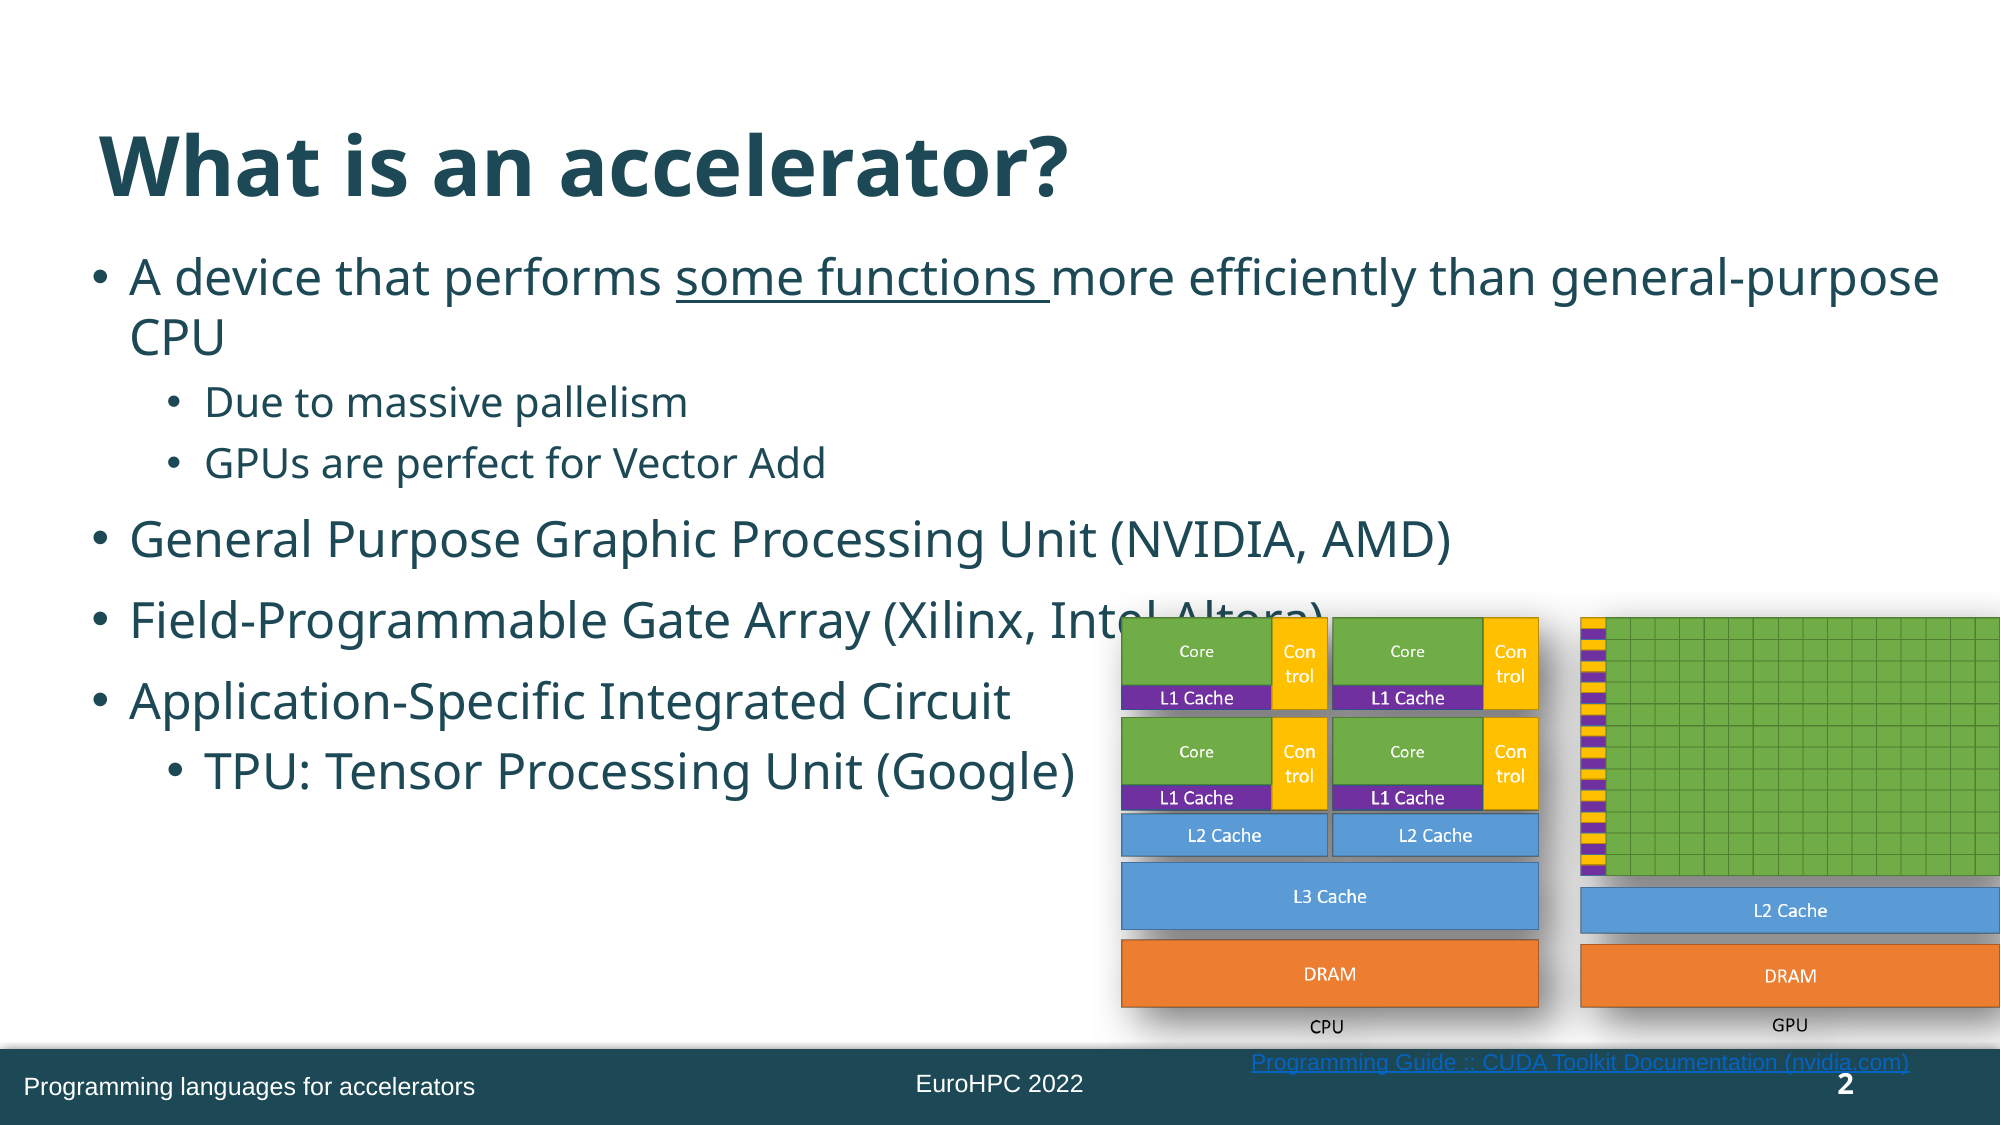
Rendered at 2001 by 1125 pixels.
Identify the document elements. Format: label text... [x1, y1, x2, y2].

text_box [0, 1049, 2000, 1125]
list A device that performs some functions more efficiently than general-purpose CPU Due to massive pallelism GPUs are perfect for Vector Add General Purpose Graphic Processing Unit (NVIDIA, AMD) Field-Programmable Gate Array (Xilinx, Intel Altera) Application-Specific Integrated Circuit TPU: Tensor Processing Unit (Google) [76, 238, 1970, 916]
title What is an accelerator? [84, 59, 1097, 238]
picture [1121, 617, 2000, 1051]
